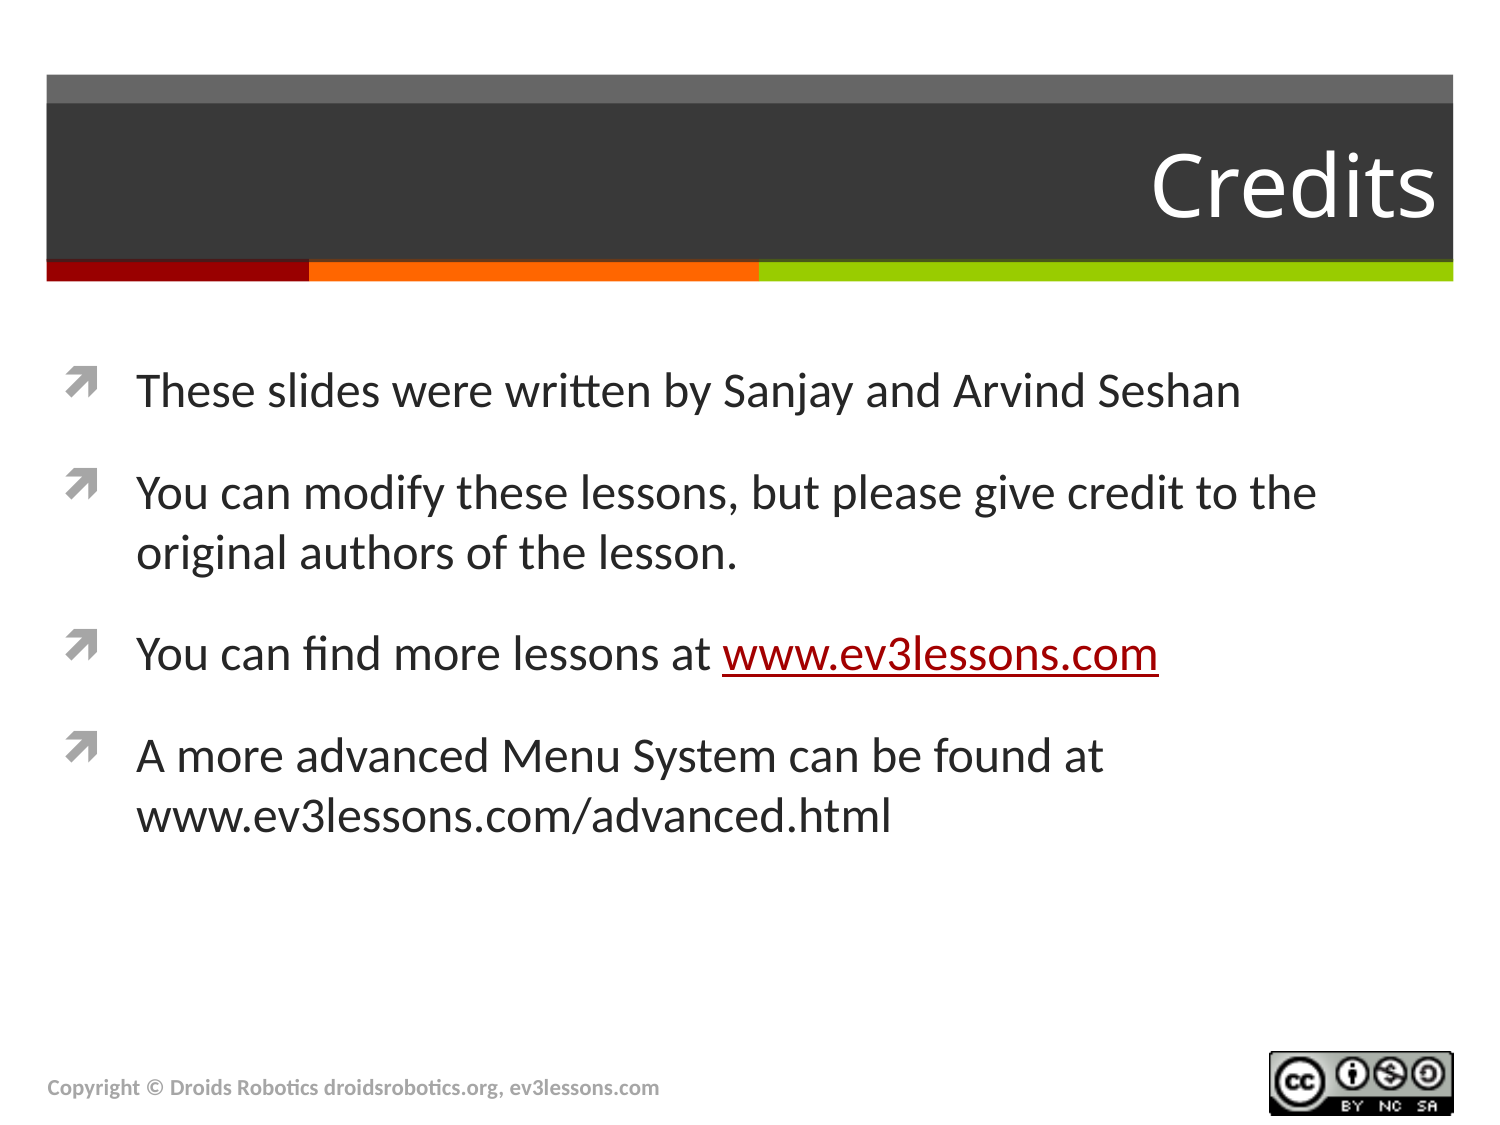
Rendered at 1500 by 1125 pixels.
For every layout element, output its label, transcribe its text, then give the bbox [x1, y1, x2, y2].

footer Copyright © Droids Robotics droidsrobotics.org, ev3lessons.com [32, 1055, 1038, 1116]
picture [1269, 1050, 1454, 1117]
list These slides were written by Sanjay and Arvind Seshan You can modify these lessons, but please give credit to the original authors of the lesson. You can find more lessons at www.ev3lessons.com A more advanced Menu System can be found at www.ev3lessons.com/advanced.html [46, 350, 1454, 1005]
title Credits [46, 103, 1454, 263]
